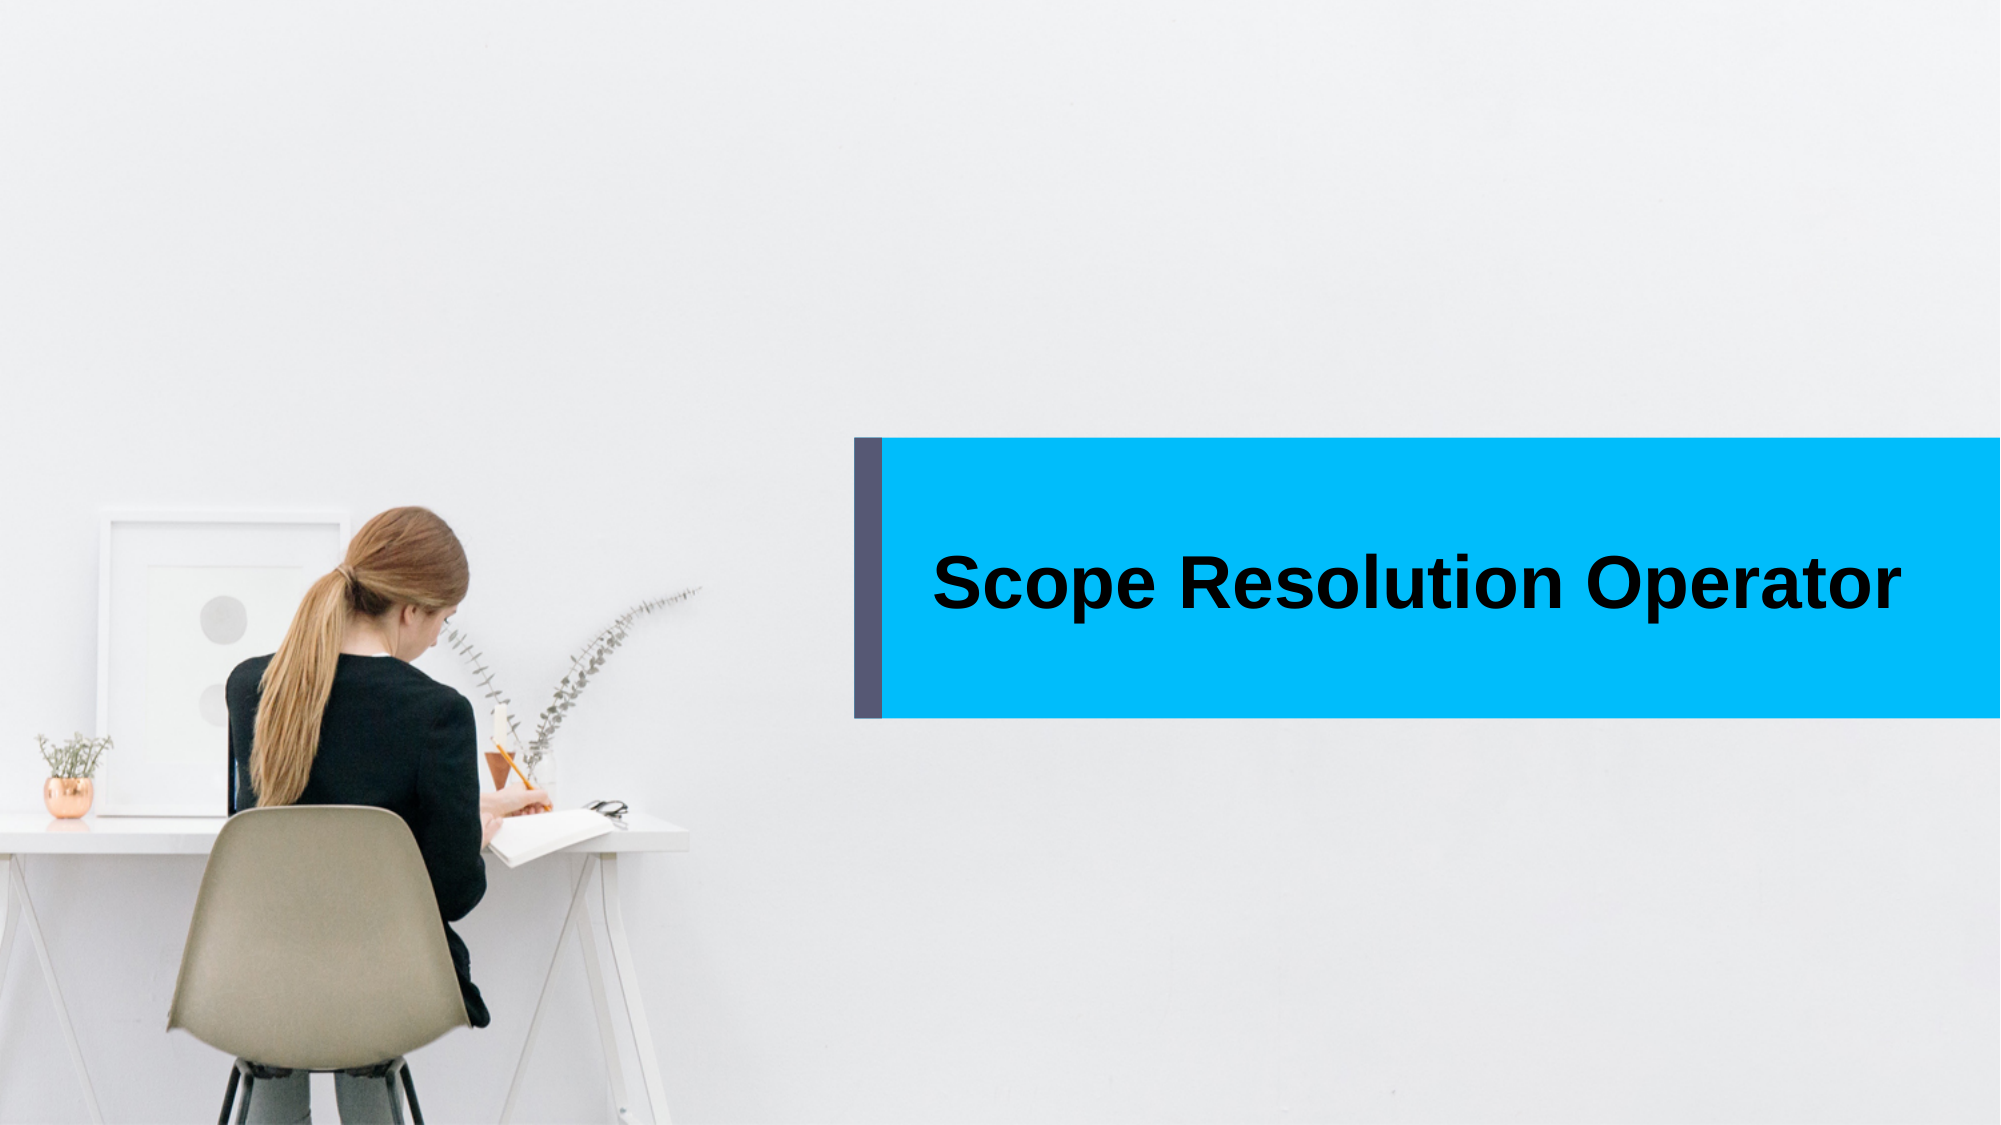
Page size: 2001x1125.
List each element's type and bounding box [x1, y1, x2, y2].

picture [0, 0, 2001, 1125]
text_box [854, 437, 2000, 719]
